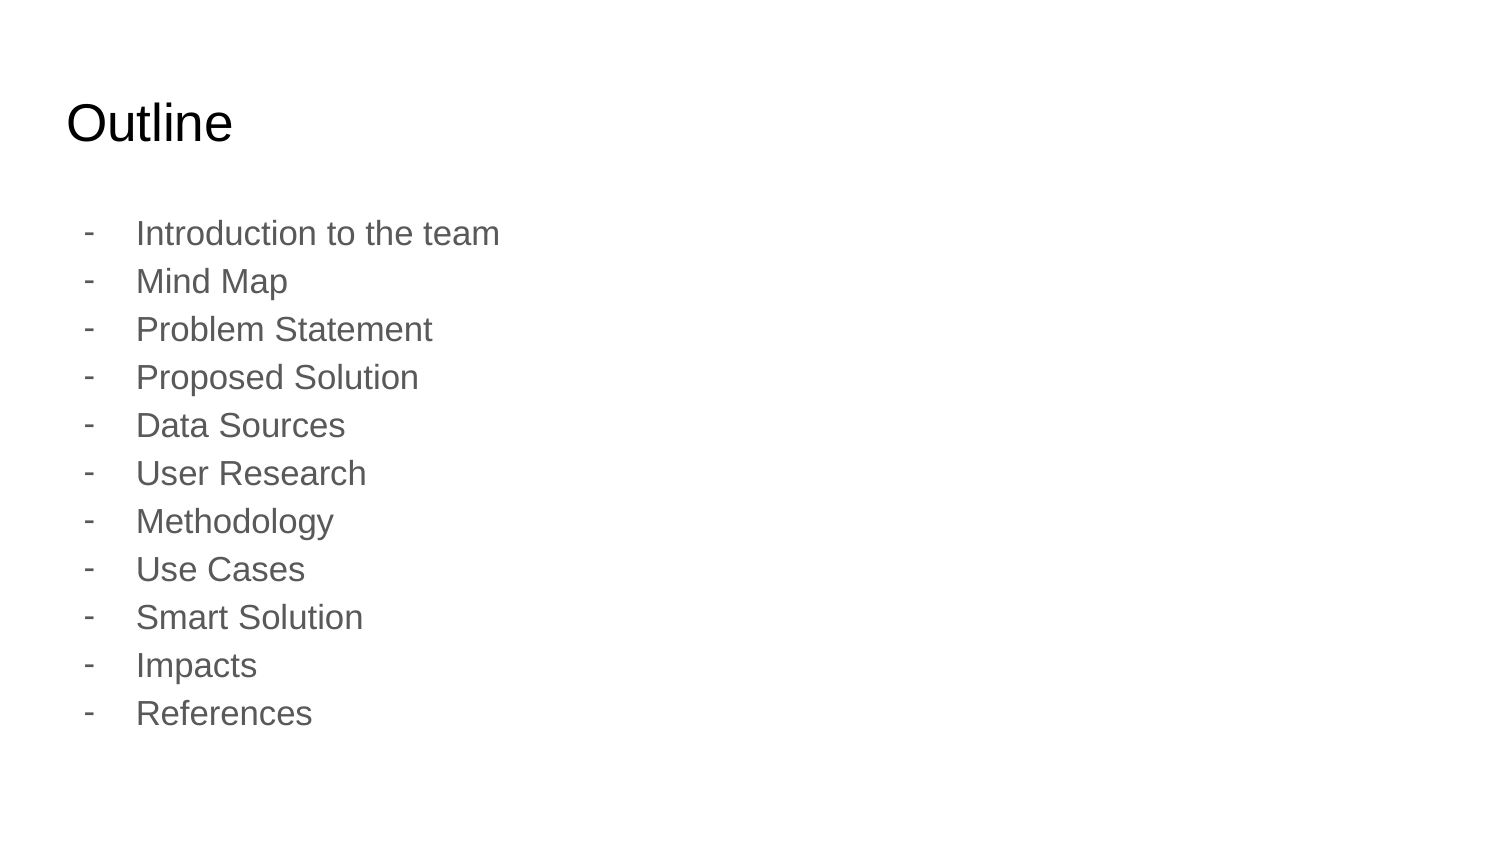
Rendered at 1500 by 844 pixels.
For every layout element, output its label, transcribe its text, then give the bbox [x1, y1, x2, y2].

title Outline [51, 72, 1449, 167]
list Introduction to the team Mind Map Problem Statement Proposed Solution Data Sources User Research Methodology Use Cases Smart Solution Impacts References [51, 189, 1449, 750]
